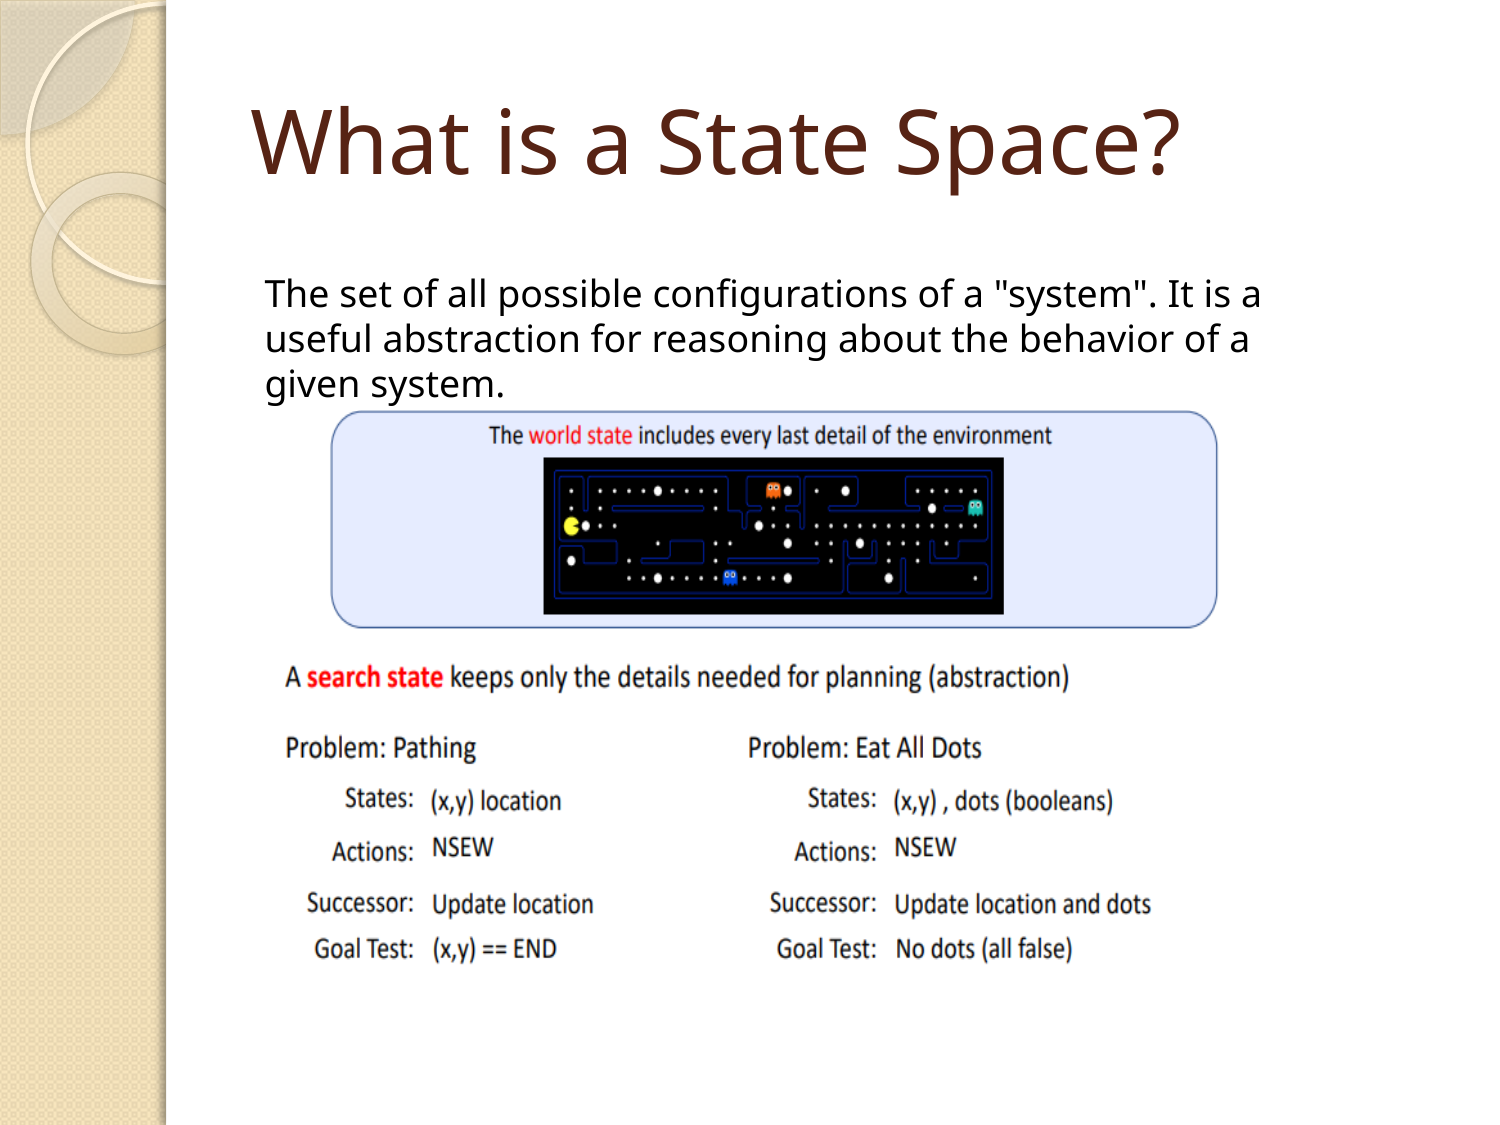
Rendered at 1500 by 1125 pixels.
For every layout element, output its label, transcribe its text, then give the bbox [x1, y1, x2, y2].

title What is a State Space? [235, 45, 1466, 233]
text_box The set of all possible configurations of a "system". It is a useful abstraction for reasoning about the behavior of a given system. [249, 262, 1300, 413]
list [248, 409, 1238, 976]
